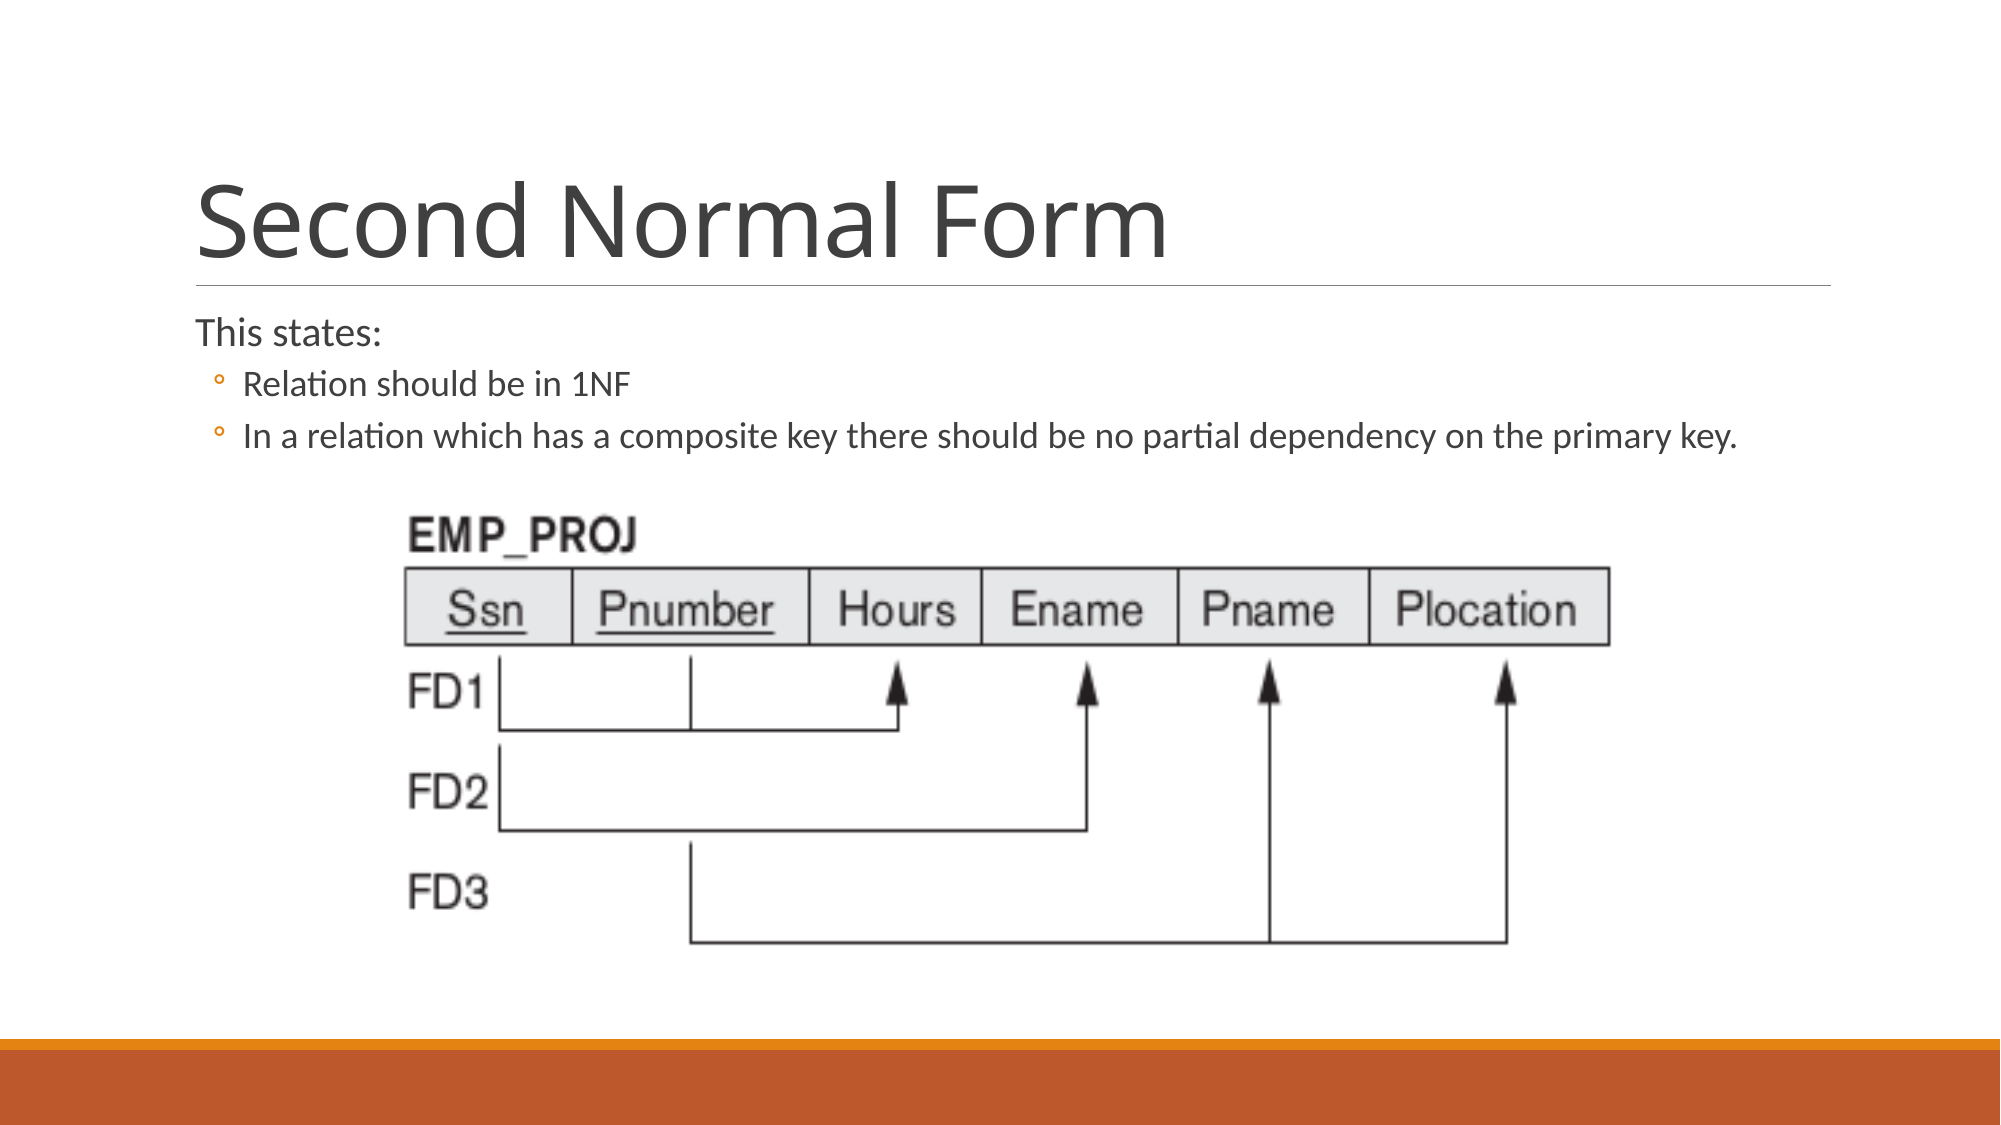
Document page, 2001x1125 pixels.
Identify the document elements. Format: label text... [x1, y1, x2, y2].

list This states: Relation should be in 1NF In a relation which has a composite key there should be no partial dependency on the primary key. [180, 302, 1830, 963]
title Second Normal Form [180, 47, 1830, 285]
picture [371, 497, 1964, 964]
